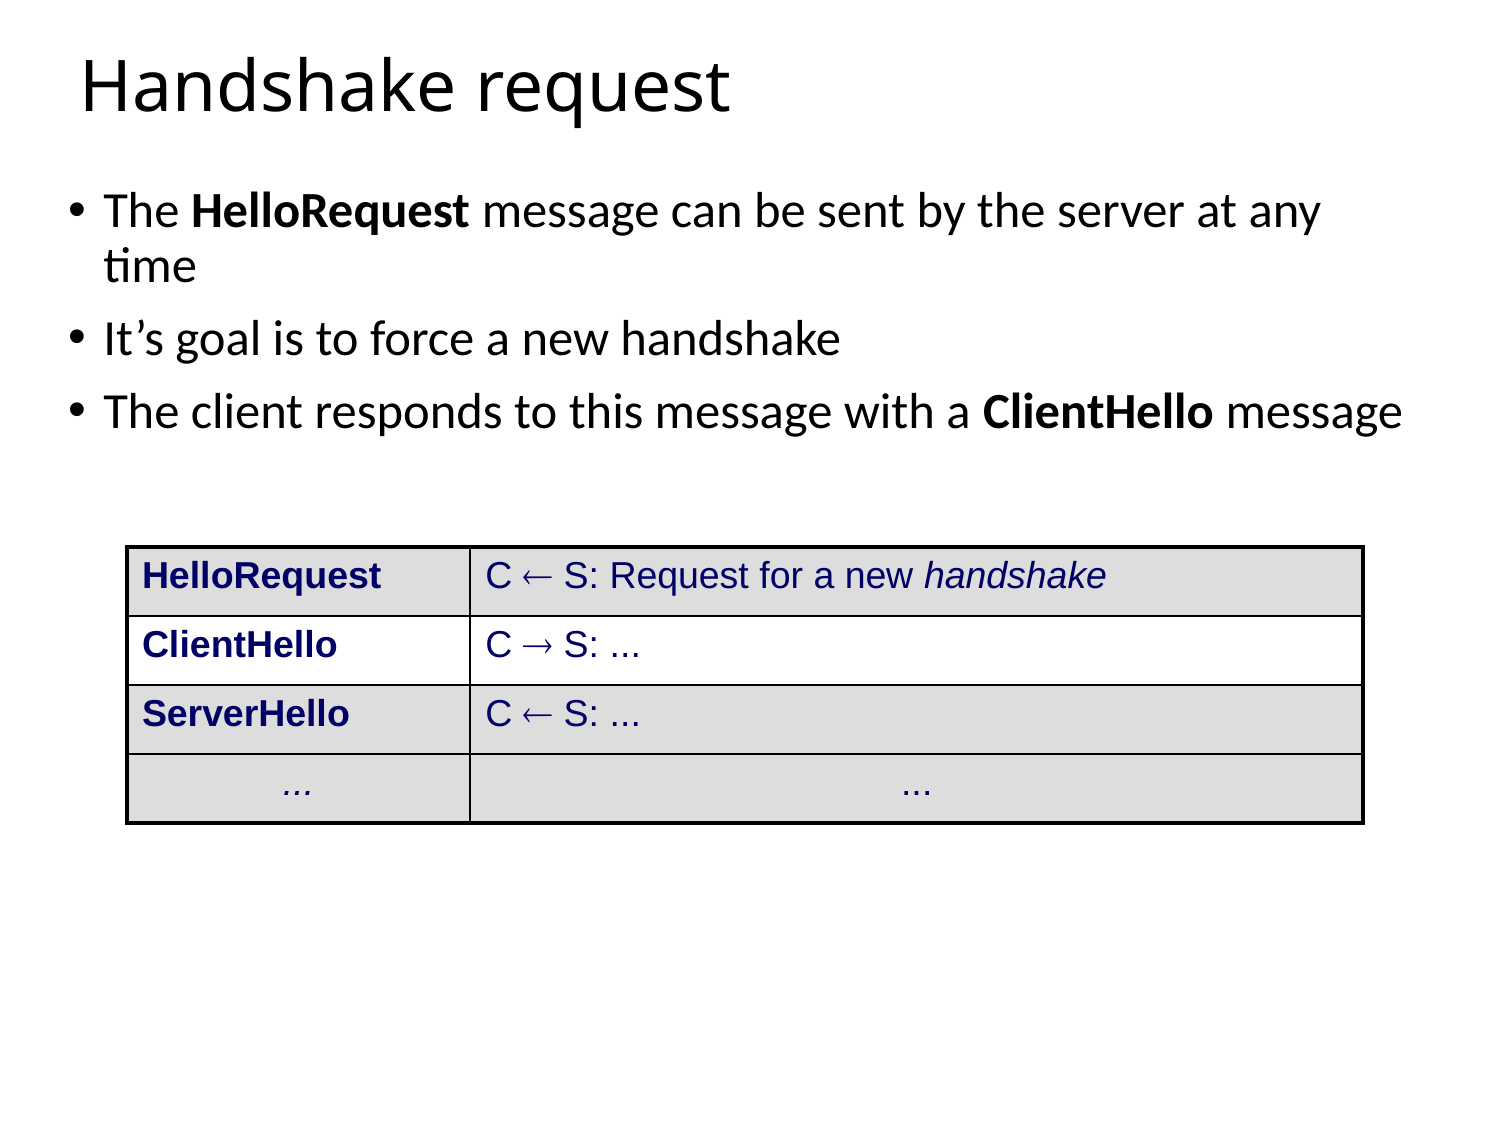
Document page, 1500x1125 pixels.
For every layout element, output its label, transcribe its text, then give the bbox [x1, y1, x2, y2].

table_cell ... [129, 755, 469, 821]
table_cell C  S: ... [471, 617, 1361, 684]
table_cell ServerHello [129, 686, 469, 753]
table_cell C  S: ... [471, 686, 1361, 753]
title Handshake request [64, 42, 1412, 135]
table_cell ClientHello [129, 617, 469, 684]
table_cell ... [471, 755, 1361, 821]
table_header C  S: Request for a new handshake [471, 549, 1361, 615]
list The HelloRequest message can be sent by the server at any time It’s goal is to force a new handshake The client responds to this message with a ClientHello message [53, 176, 1424, 467]
table_header HelloRequest [129, 549, 469, 615]
